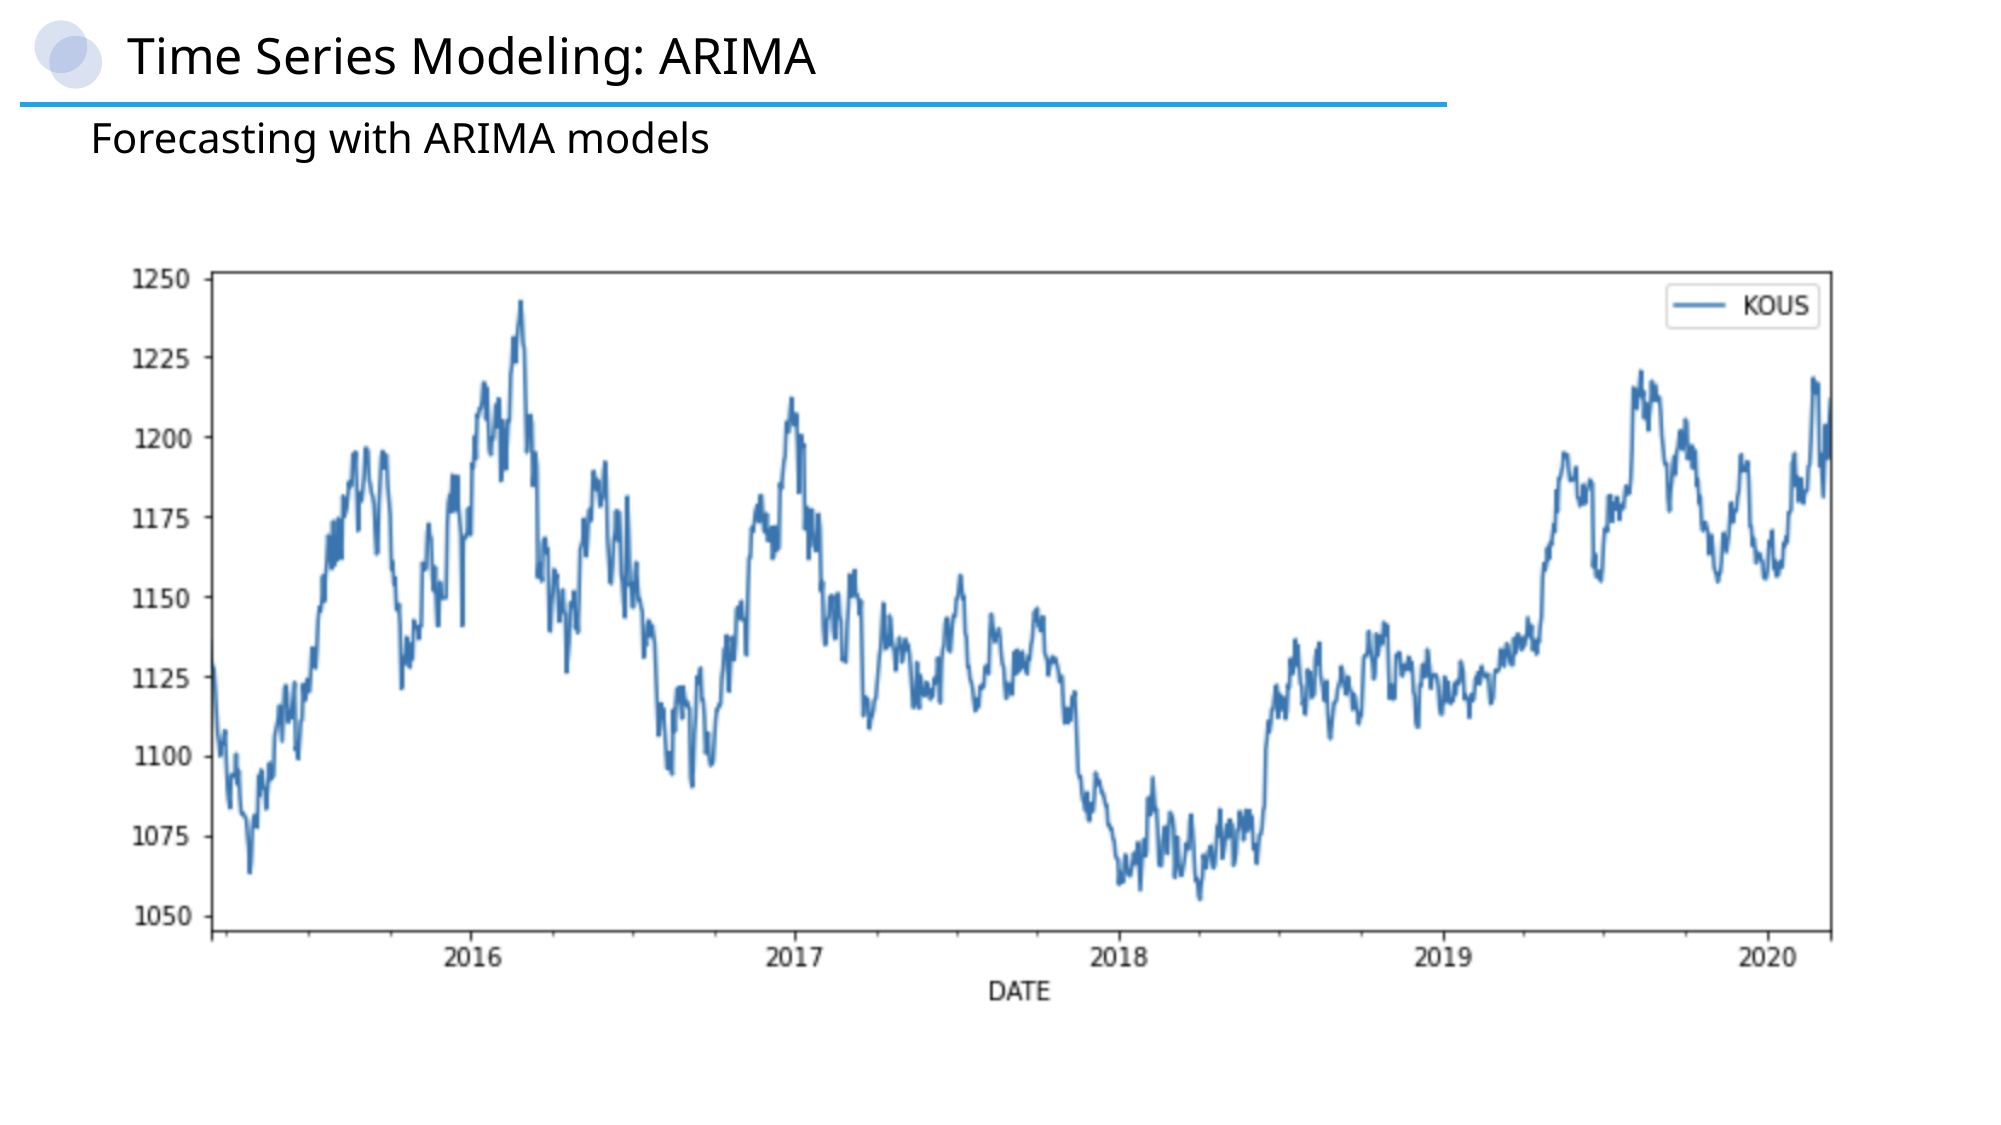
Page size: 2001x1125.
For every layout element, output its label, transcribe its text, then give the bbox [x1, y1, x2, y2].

text_box Time Series Modeling: ARIMA [112, 17, 1346, 92]
text_box [33, 19, 87, 72]
text_box Forecasting with ARIMA models [75, 104, 1461, 170]
text_box [48, 34, 104, 90]
picture [119, 258, 1881, 1021]
